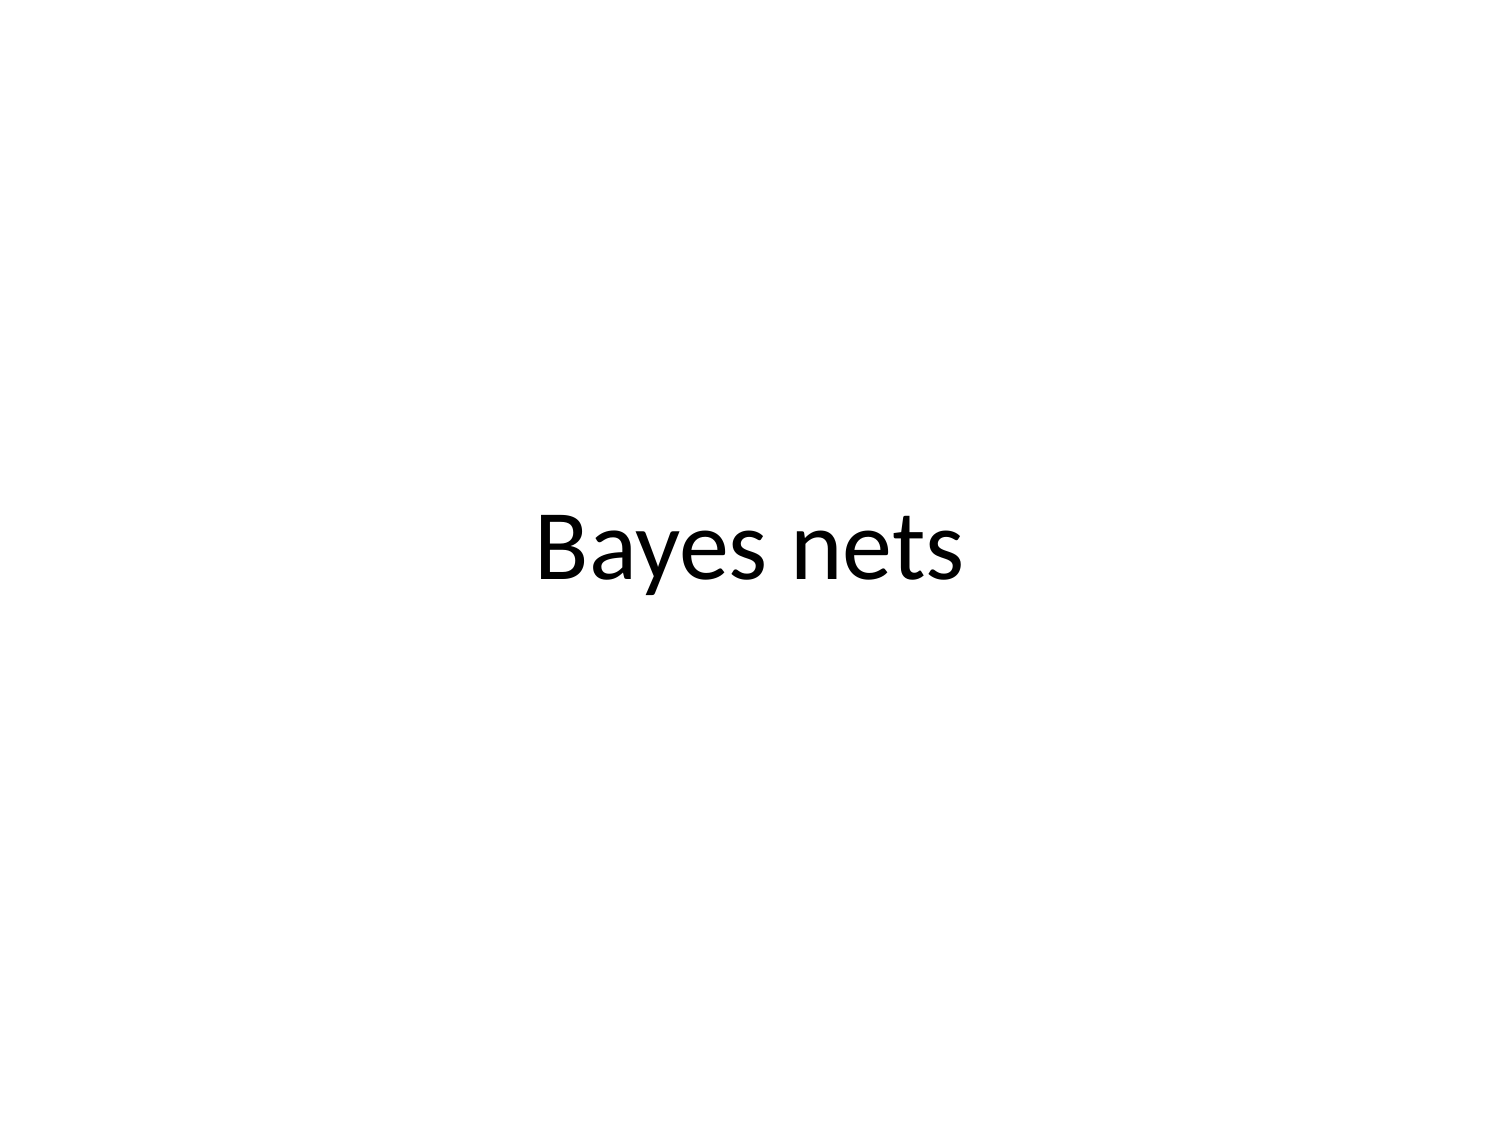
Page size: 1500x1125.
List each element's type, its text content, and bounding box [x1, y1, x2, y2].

title Bayes nets [0, 294, 1500, 786]
